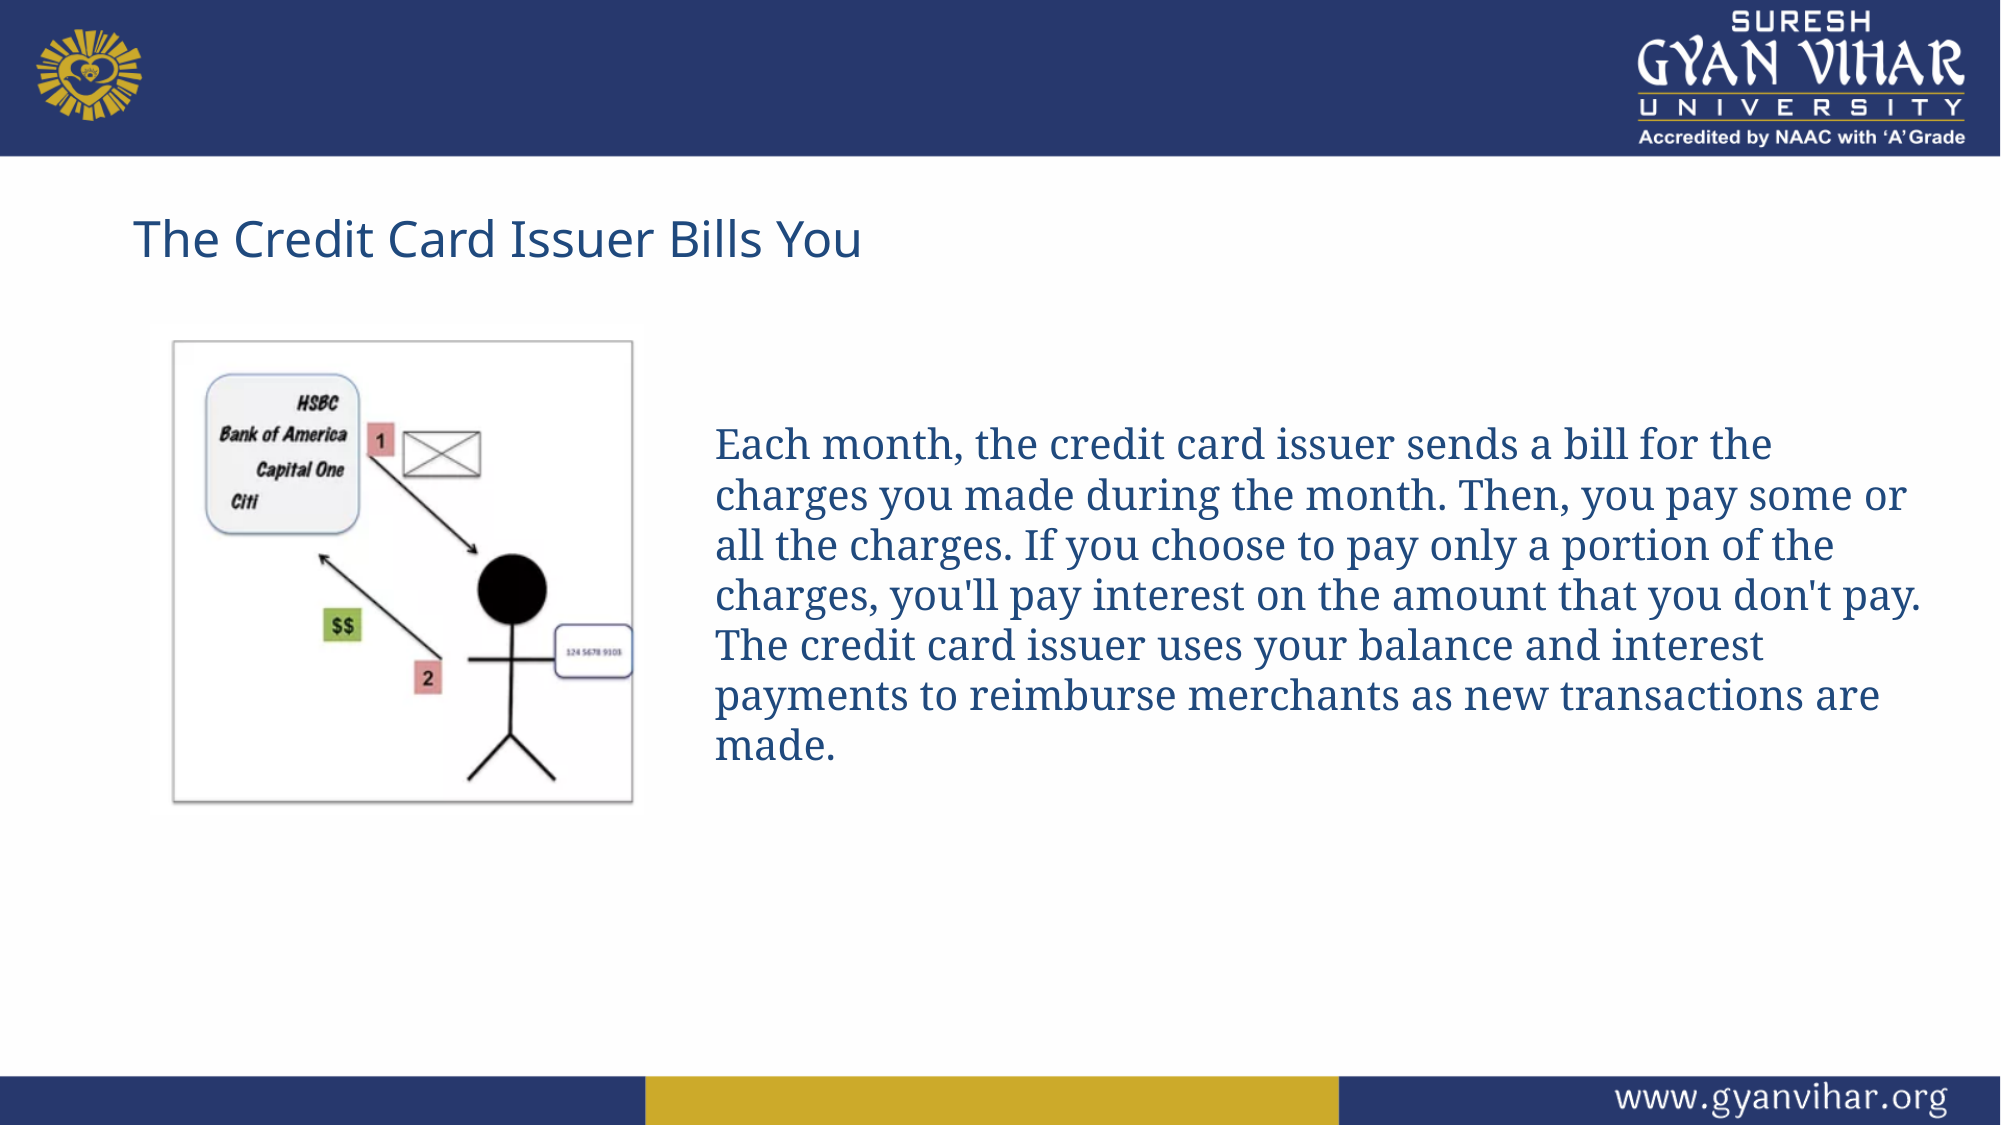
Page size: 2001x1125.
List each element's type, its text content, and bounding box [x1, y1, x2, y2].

text_box Each month, the credit card issuer sends a bill for the charges you made during the month. Then, you pay some or all the charges. If you choose to pay only a portion of the charges, you'll pay interest on the amount that you don't pay. The credit card issuer uses your balance and interest payments to reimburse merchants as new transactions are made. [699, 411, 1938, 776]
picture [0, 0, 2001, 1125]
text_box The Credit Card Issuer Bills You [118, 199, 1119, 395]
